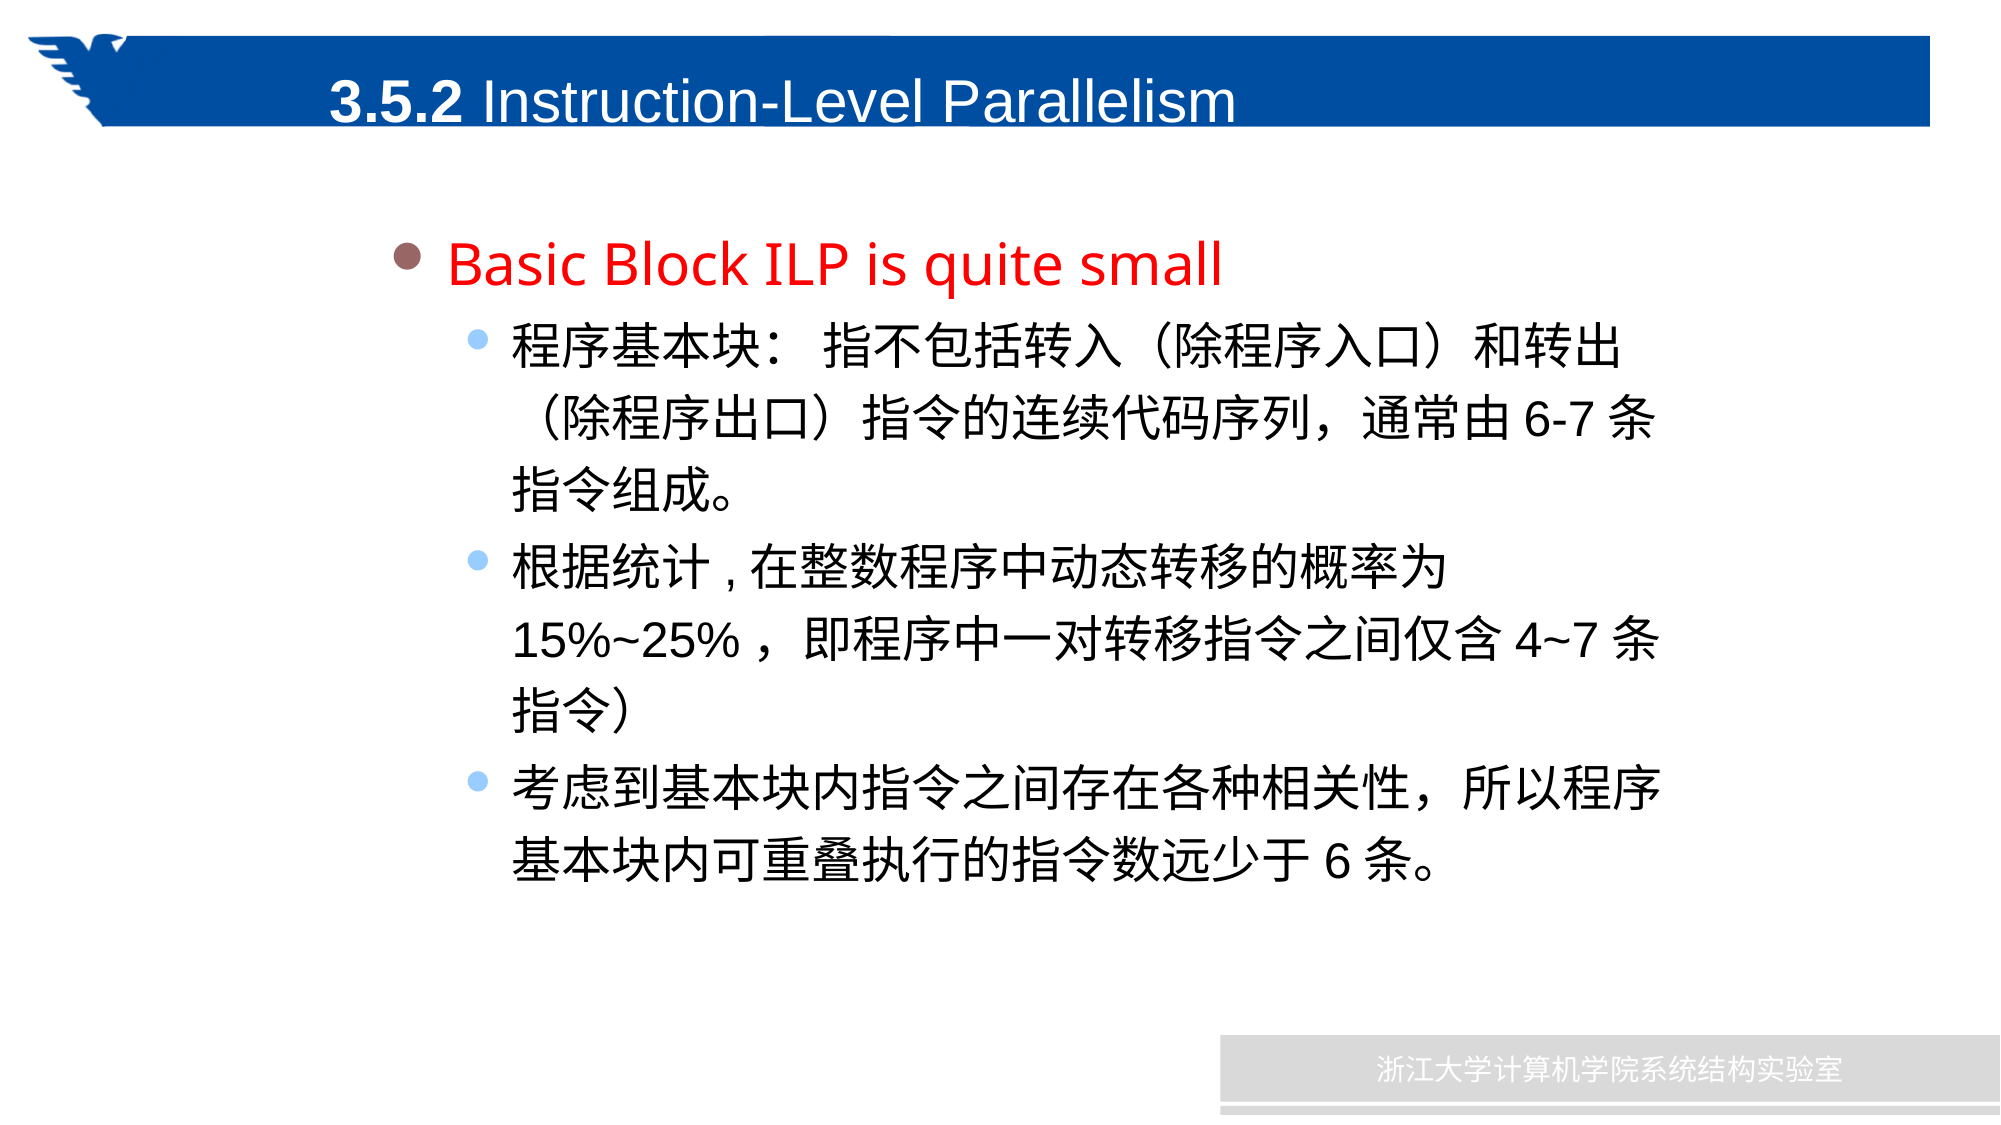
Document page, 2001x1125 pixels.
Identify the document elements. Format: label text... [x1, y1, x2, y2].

title 3.5.2 Instruction-Level Parallelism [314, 54, 1716, 206]
picture [7, 19, 197, 127]
list Basic Block ILP is quite small 程序基本块： 指不包括转入（除程序入口）和转出（除程序出口）指令的连续代码序列，通常由6-7条指令组成。 根据统计,在整数程序中动态转移的概率为15%~25%，即程序中一对转移指令之间仅含4~7条指令） 考虑到基本块内指令之间存在各种相关性，所以程序基本块内可重叠执行的指令数远少于6条。 [375, 220, 1686, 1025]
